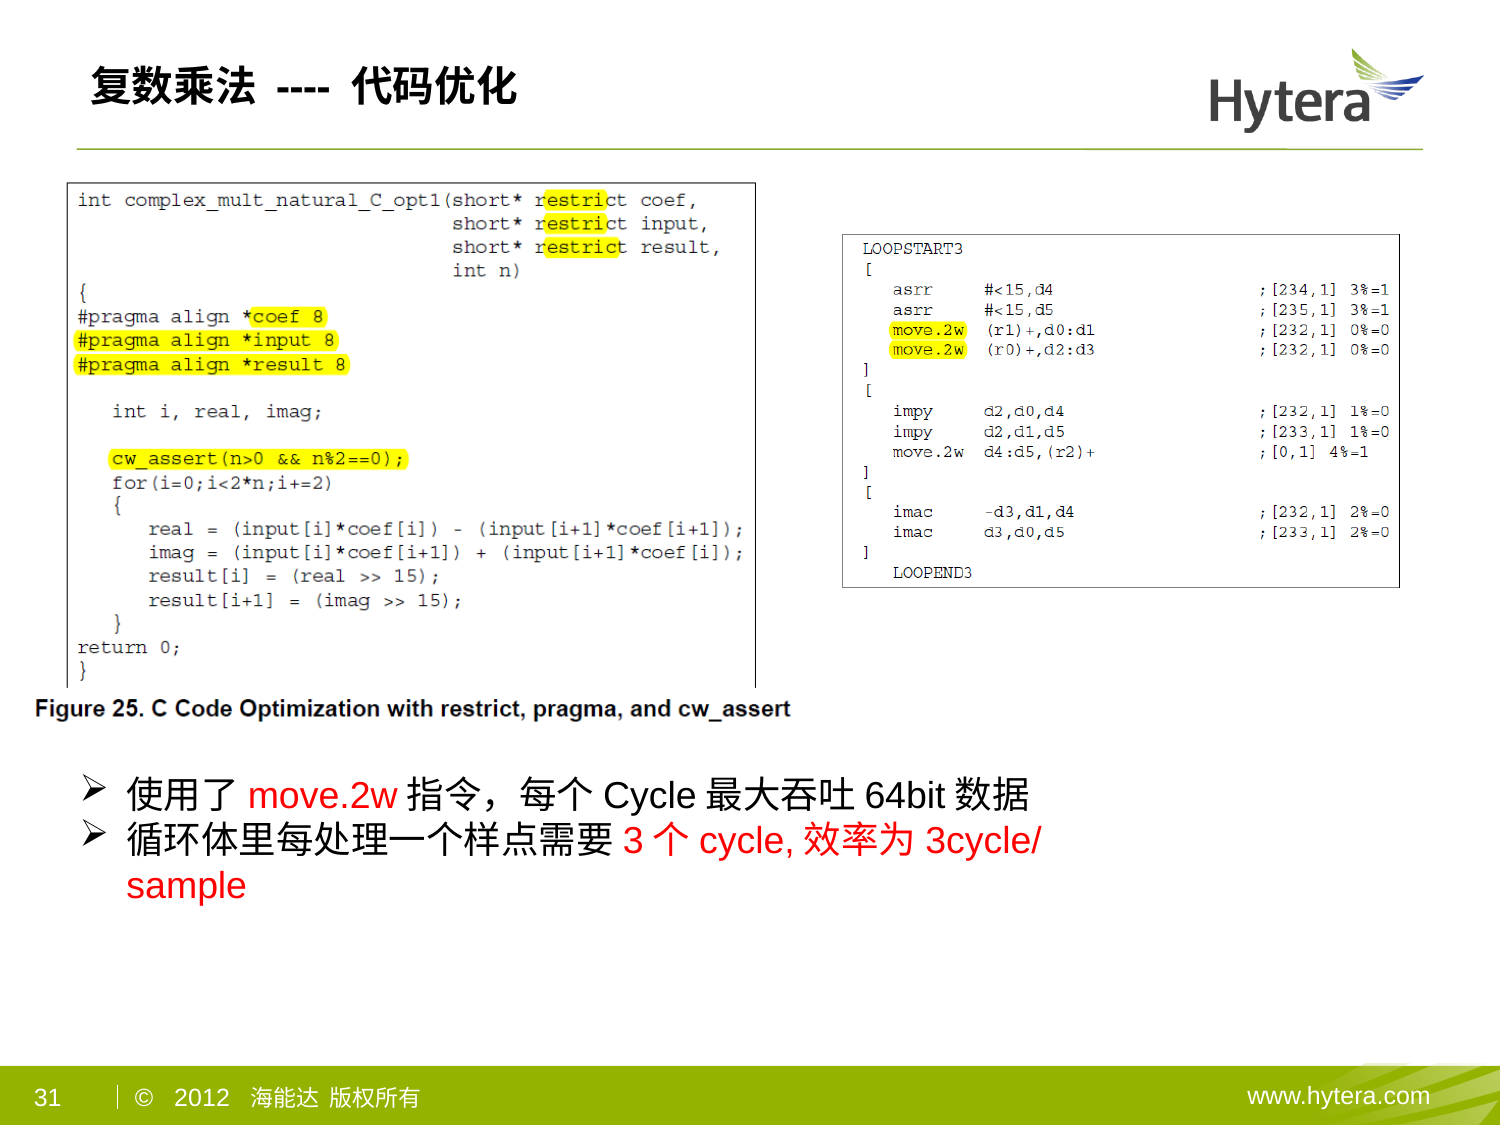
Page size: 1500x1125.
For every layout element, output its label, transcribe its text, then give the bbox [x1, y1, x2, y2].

text_box 使用了move.2w指令，每个Cycle最大吞吐64bit数据 循环体里每处理一个样点需要3个cycle,效率为3cycle/sample [64, 763, 1093, 913]
title 复数乘法 ---- 代码优化 [75, 38, 1425, 131]
picture [1135, 1063, 1500, 1125]
picture [820, 219, 1441, 610]
picture [29, 160, 810, 742]
